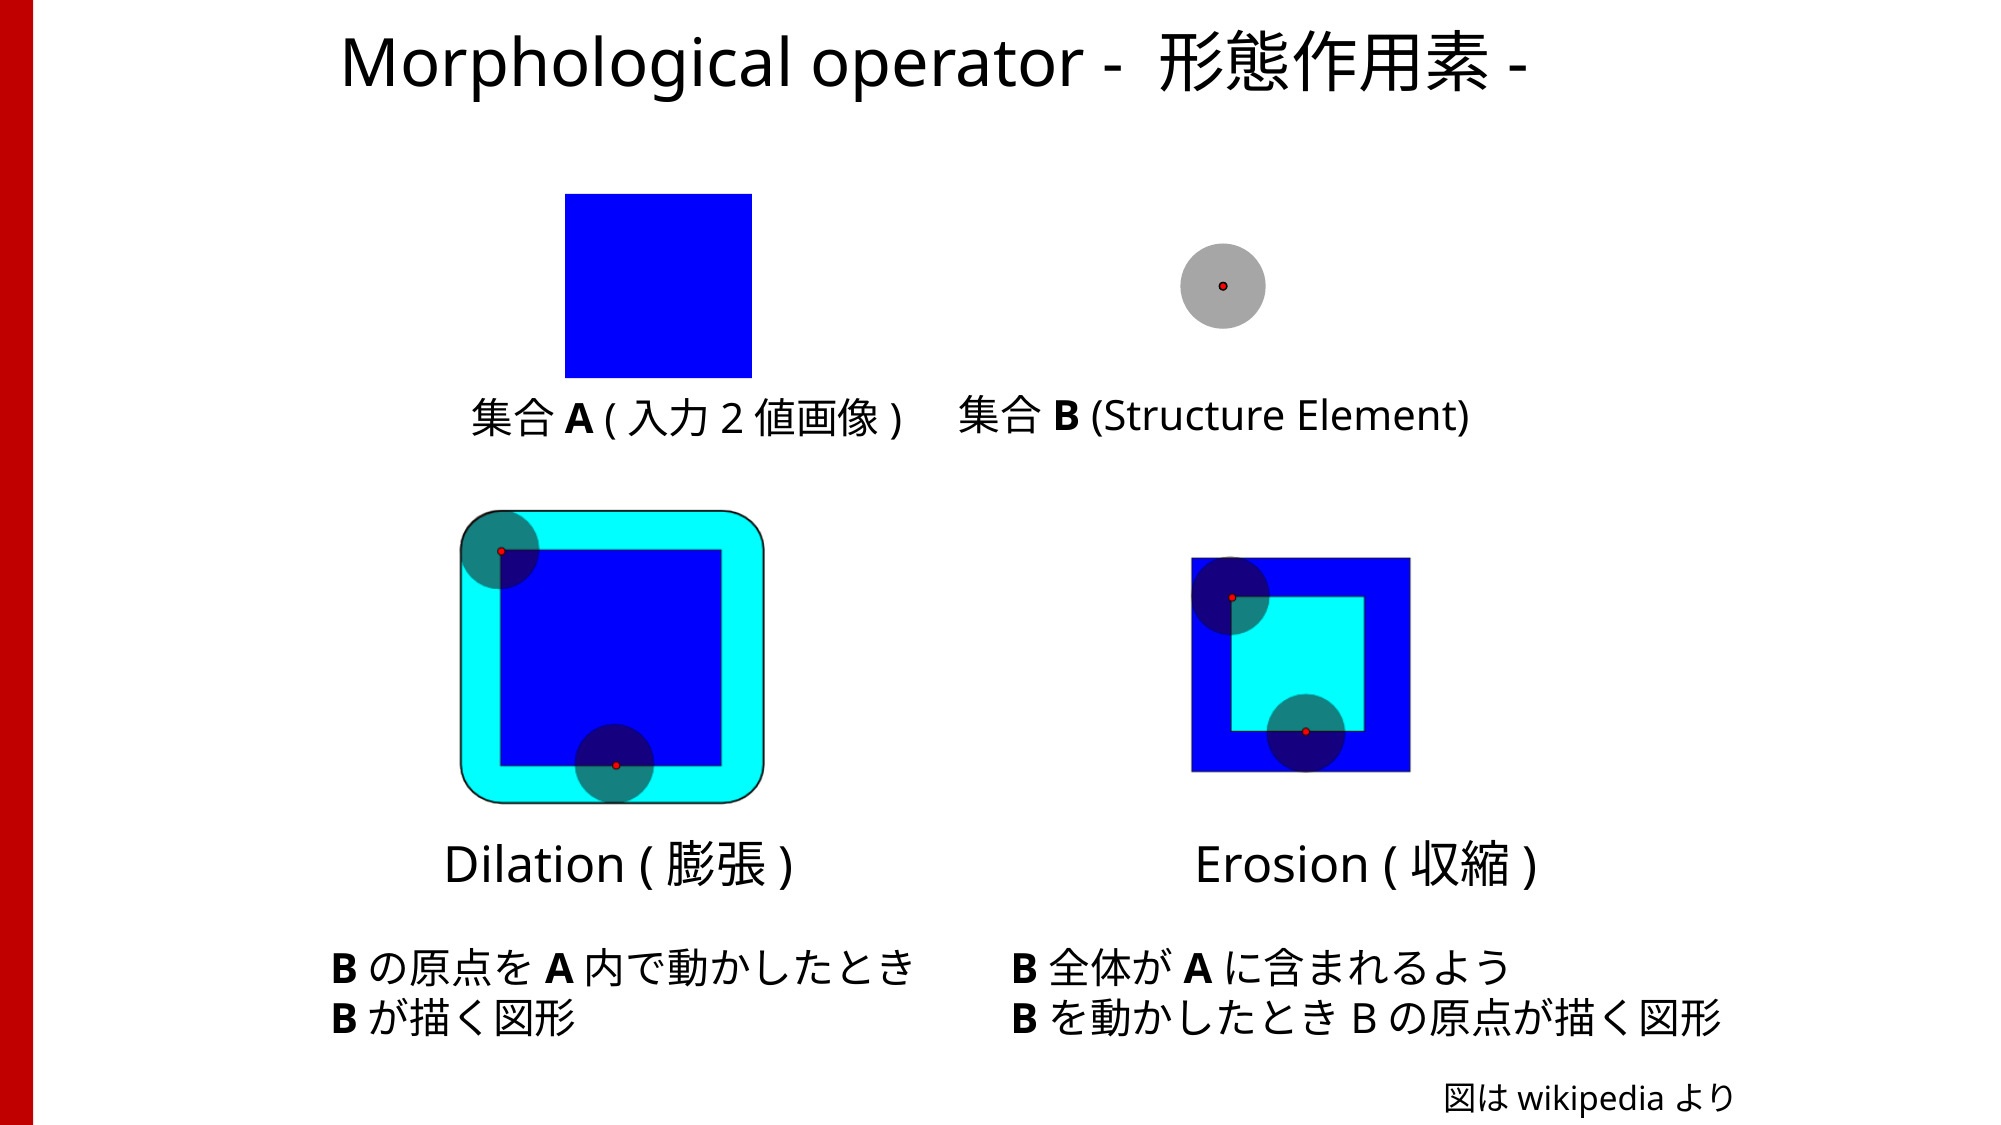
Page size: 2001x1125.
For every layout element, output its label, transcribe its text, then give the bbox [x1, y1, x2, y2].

picture [433, 487, 782, 819]
text_box 集合B (Structure Element) [944, 381, 1485, 447]
text_box 図はwikipediaより [1428, 1069, 1754, 1125]
text_box 集合A (入力2値画像) [456, 384, 917, 449]
text_box [564, 193, 753, 379]
title Morphological operator - 形態作用素- [324, 20, 1675, 109]
picture [1180, 533, 1432, 781]
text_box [1180, 243, 1266, 329]
